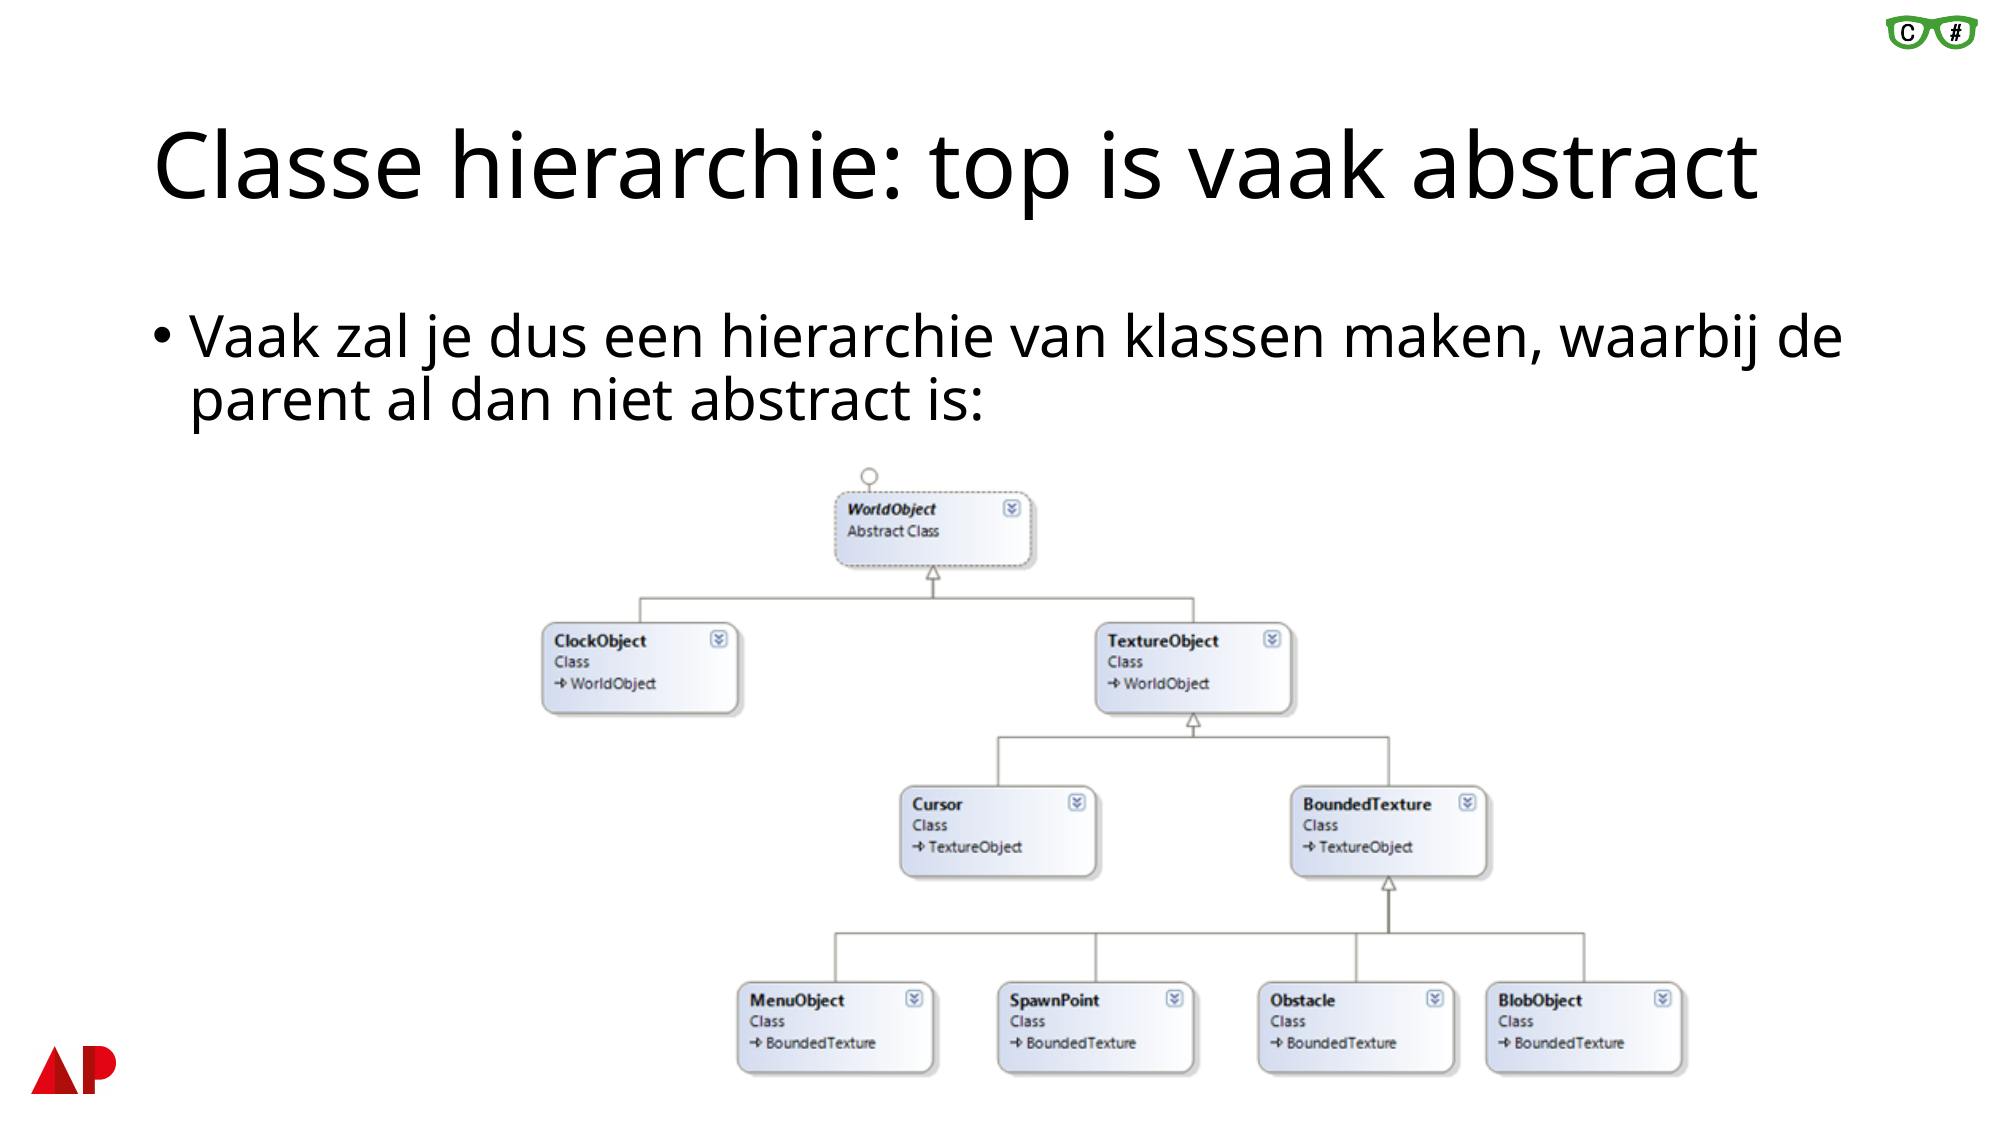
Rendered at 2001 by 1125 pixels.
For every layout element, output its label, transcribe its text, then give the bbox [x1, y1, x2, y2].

picture [529, 455, 1694, 1084]
picture [31, 1046, 116, 1094]
picture [1876, 0, 1985, 63]
title Classe hierarchie: top is vaak abstract [137, 59, 1863, 278]
list Vaak zal je dus een hierarchie van klassen maken, waarbij de parent al dan niet abstract is: [137, 299, 1863, 1014]
